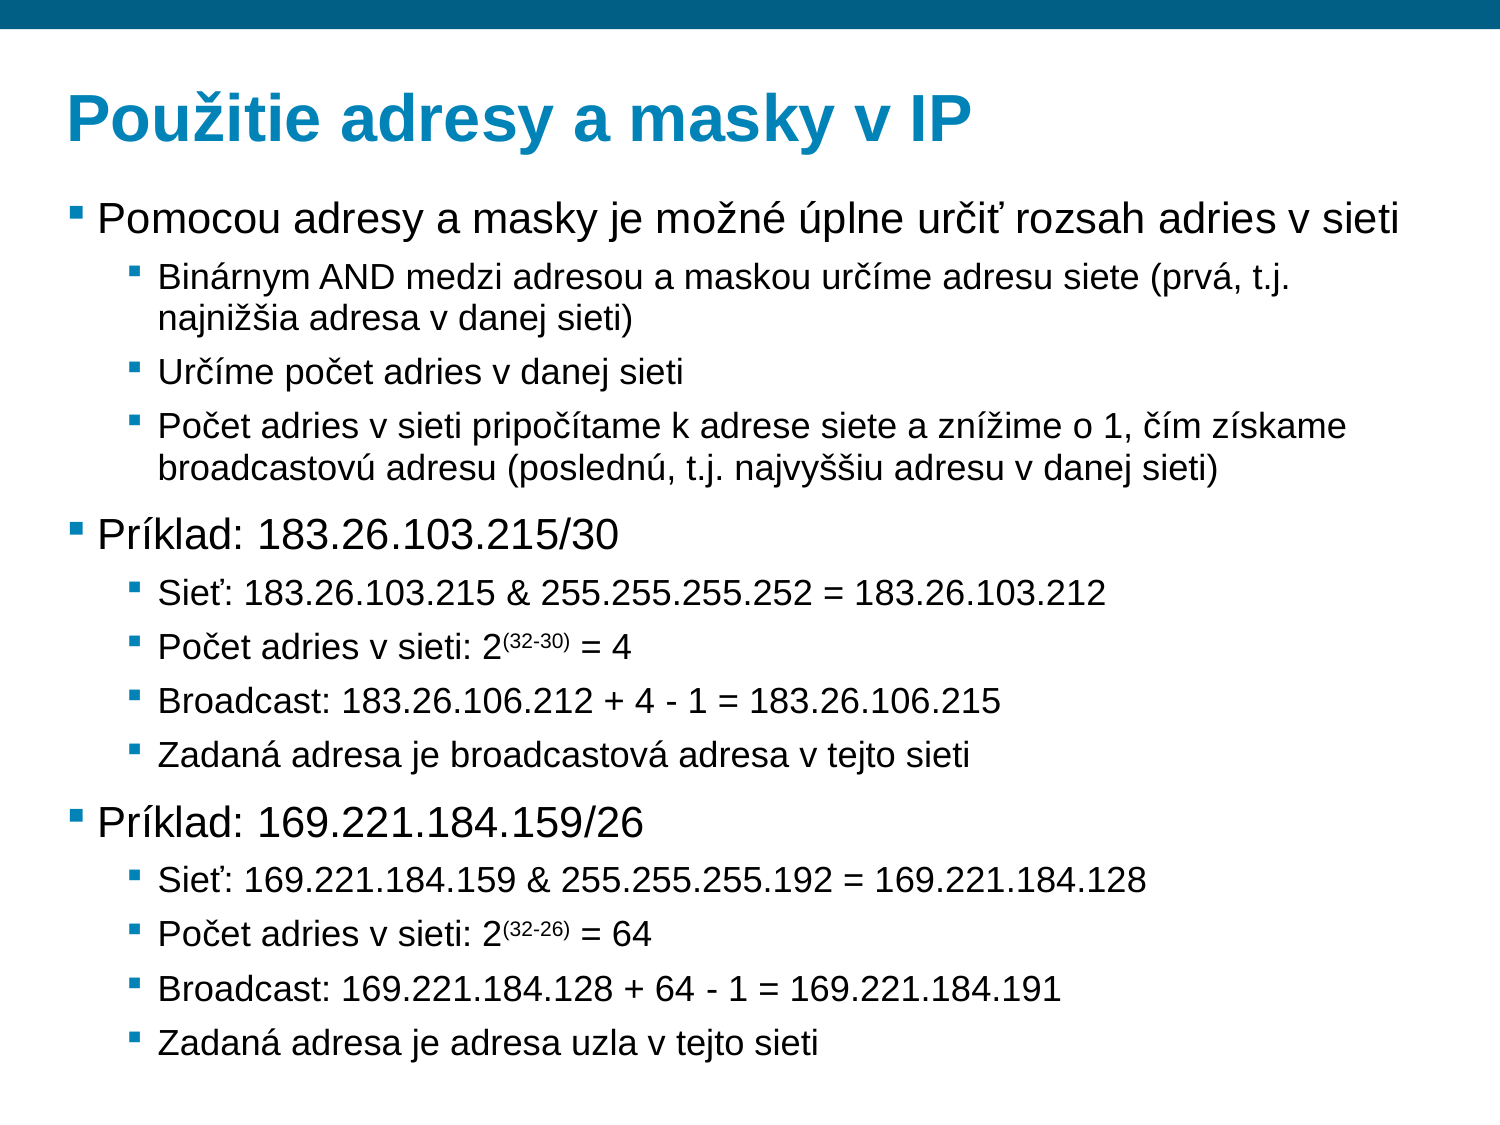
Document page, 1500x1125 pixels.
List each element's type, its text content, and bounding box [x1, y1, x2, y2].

title Použitie adresy a masky v IP [53, 50, 1447, 163]
list Pomocou adresy a masky je možné úplne určiť rozsah adries v sieti Binárnym AND medzi adresou a maskou určíme adresu siete (prvá, t.j. najnižšia adresa v danej sieti) Určíme počet adries v danej sieti Počet adries v sieti pripočítame k adrese siete a znížime o 1, čím získame broadcastovú adresu (poslednú, t.j. najvyššiu adresu v danej sieti) Príklad: 183.26.103.215/30 Sieť: 183.26.103.215 & 255.255.255.252 = 183.26.103.212 Počet adries v sieti: 2(32-30) = 4 Broadcast: 183.26.106.212 + 4 - 1 = 183.26.106.215 Zadaná adresa je broadcastová adresa v tejto sieti Príklad: 169.221.184.159/26 Sieť: 169.221.184.159 & 255.255.255.192 = 169.221.184.128 Počet adries v sieti: 2(32-26) = 64 Broadcast: 169.221.184.128 + 64 - 1 = 169.221.184.191 Zadaná adresa je adresa uzla v tejto sieti [53, 187, 1447, 1075]
